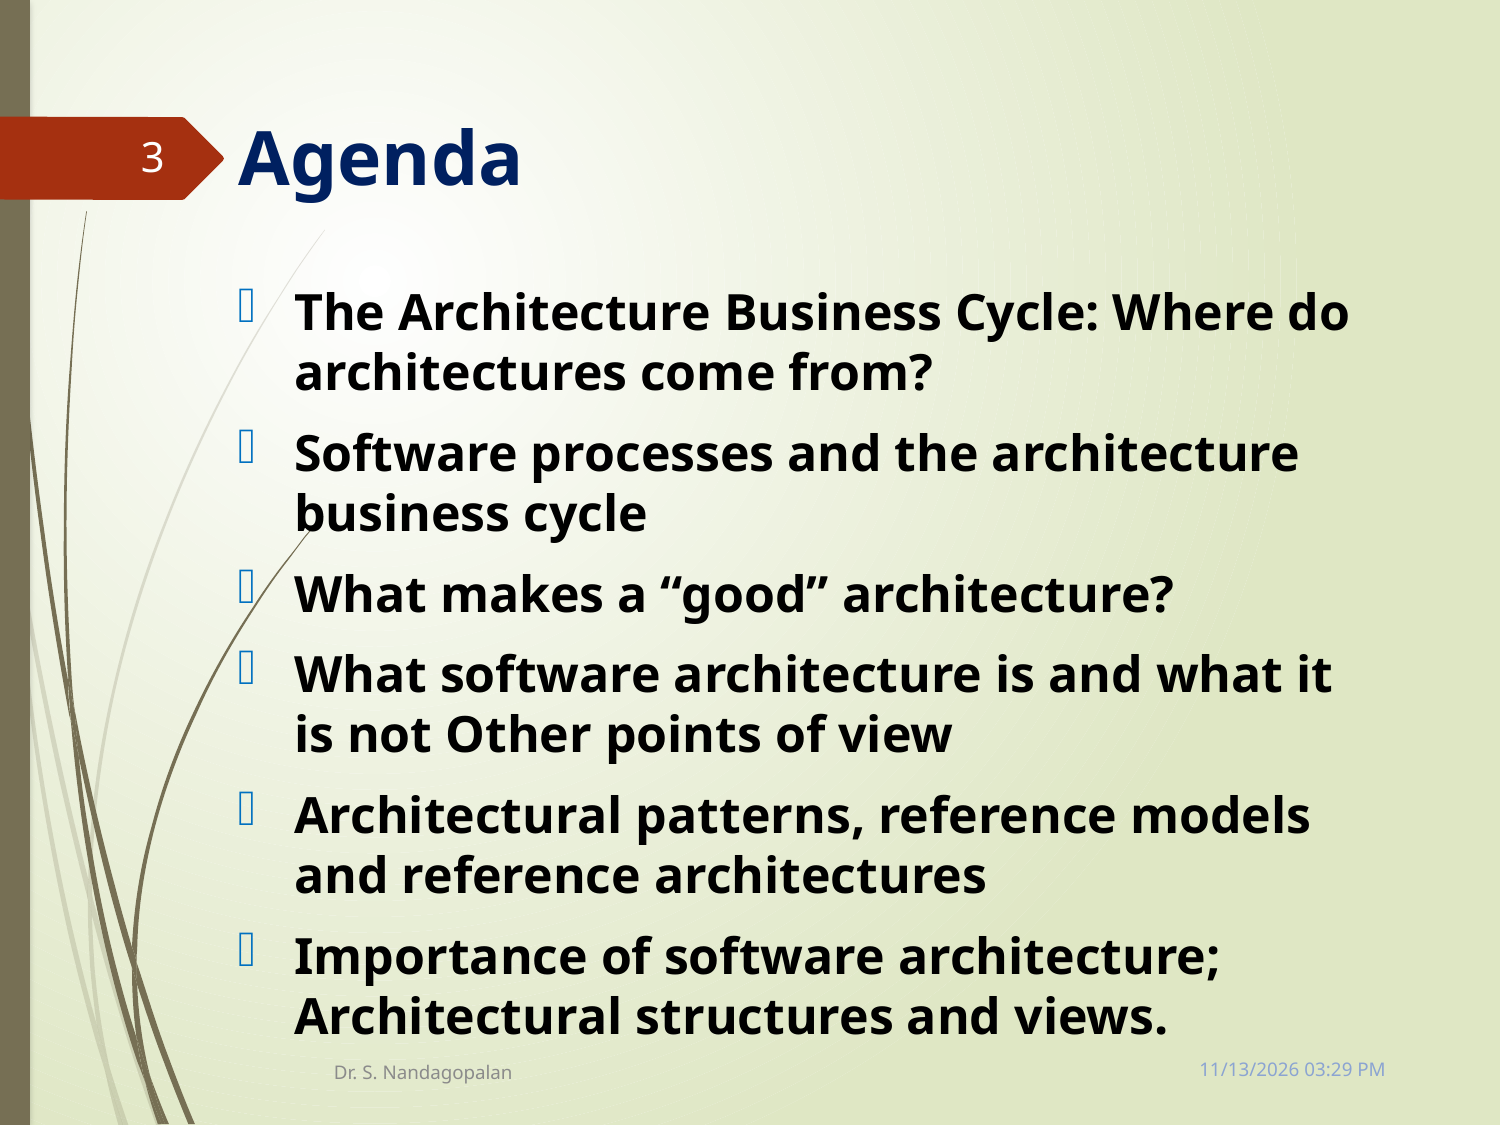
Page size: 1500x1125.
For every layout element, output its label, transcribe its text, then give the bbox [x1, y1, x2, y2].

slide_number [1043, 1043, 1401, 1097]
slide_number 3 [83, 129, 180, 190]
list The Architecture Business Cycle: Where do architectures come from? Software processes and the architecture business cycle What makes a “good” architecture? What software architecture is and what it is not Other points of view Architectural patterns, reference models and reference architectures Importance of software architecture; Architectural structures and views. [222, 272, 1401, 1103]
title Agenda [223, 102, 1401, 259]
footer Dr. S. Nandagopalan [318, 1043, 1257, 1103]
